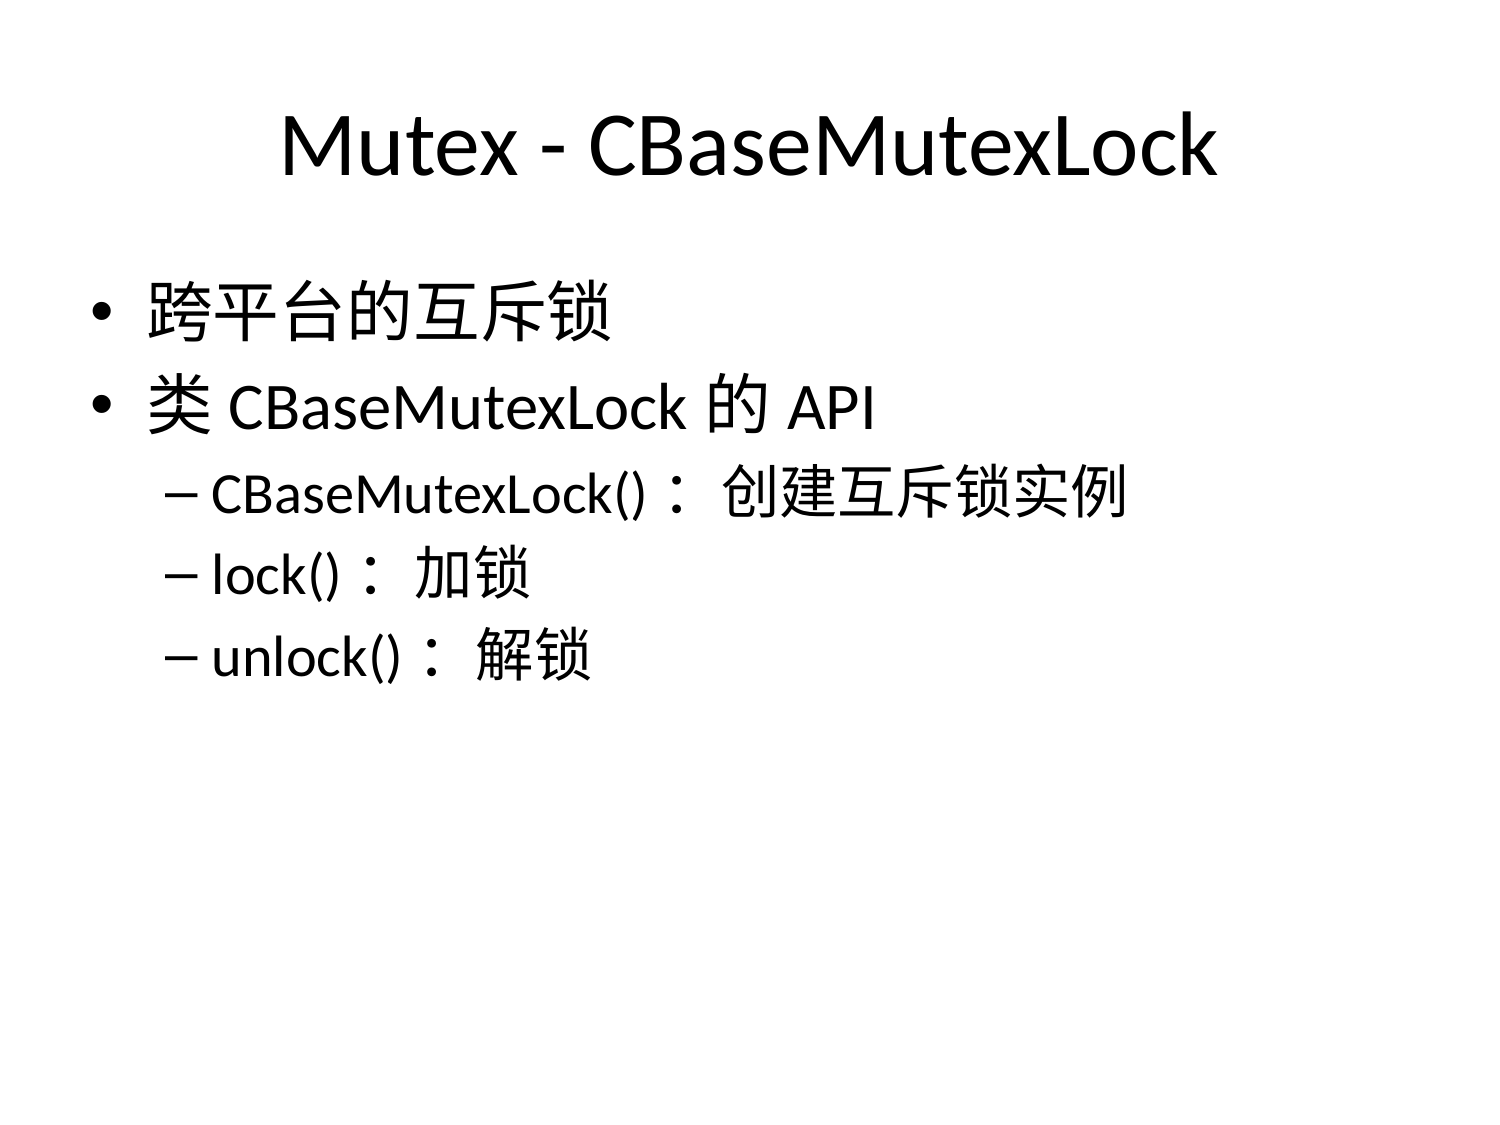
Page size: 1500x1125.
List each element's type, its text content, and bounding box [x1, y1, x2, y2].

list 跨平台的互斥锁 类CBaseMutexLock的API CBaseMutexLock()：创建互斥锁实例 lock()：加锁 unlock()：解锁 [75, 262, 1425, 1005]
title Mutex - CBaseMutexLock [75, 45, 1425, 233]
